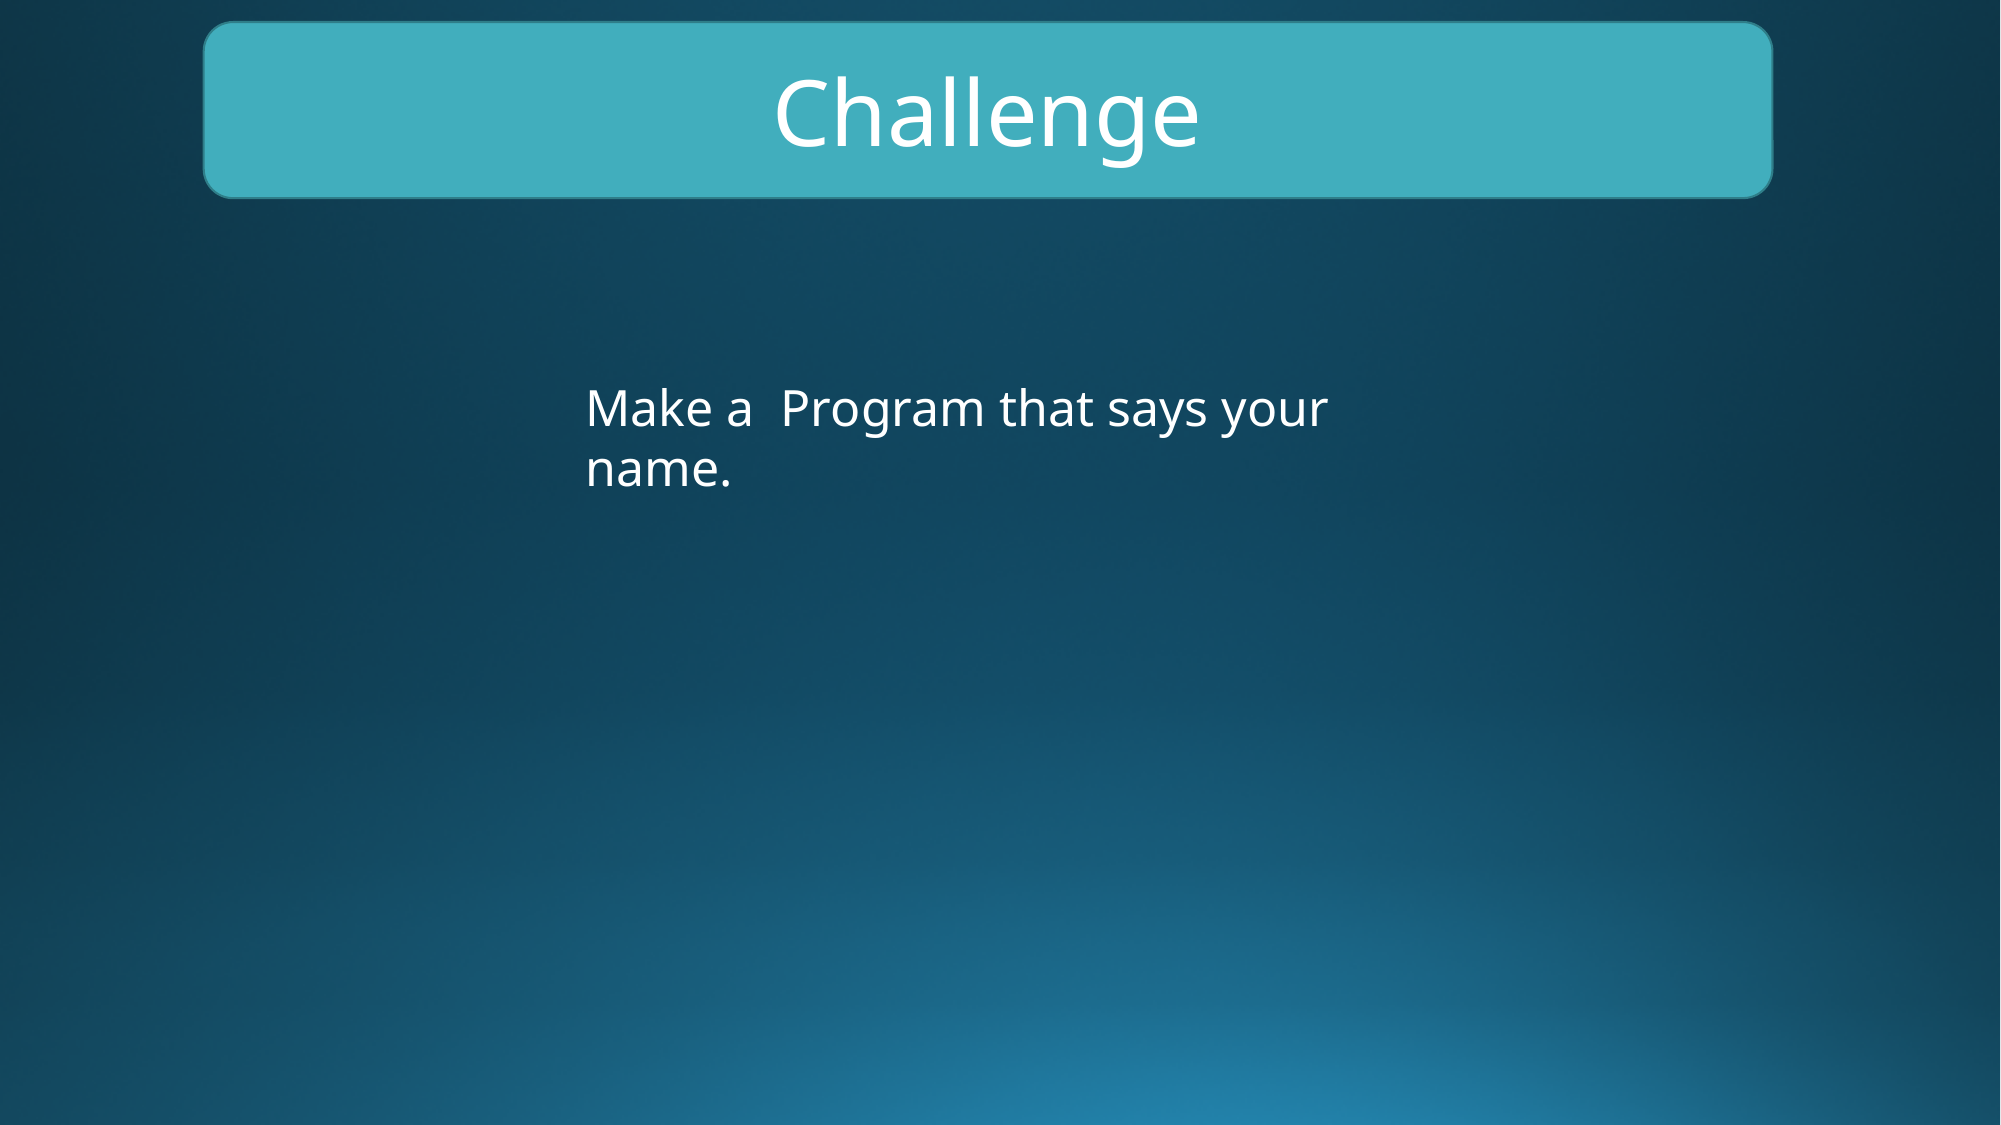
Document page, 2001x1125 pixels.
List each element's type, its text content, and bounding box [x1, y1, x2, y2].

text_box Challenge [203, 22, 1773, 199]
picture [0, 0, 2001, 1125]
text_box Make a Program that says your name. [570, 368, 1406, 445]
